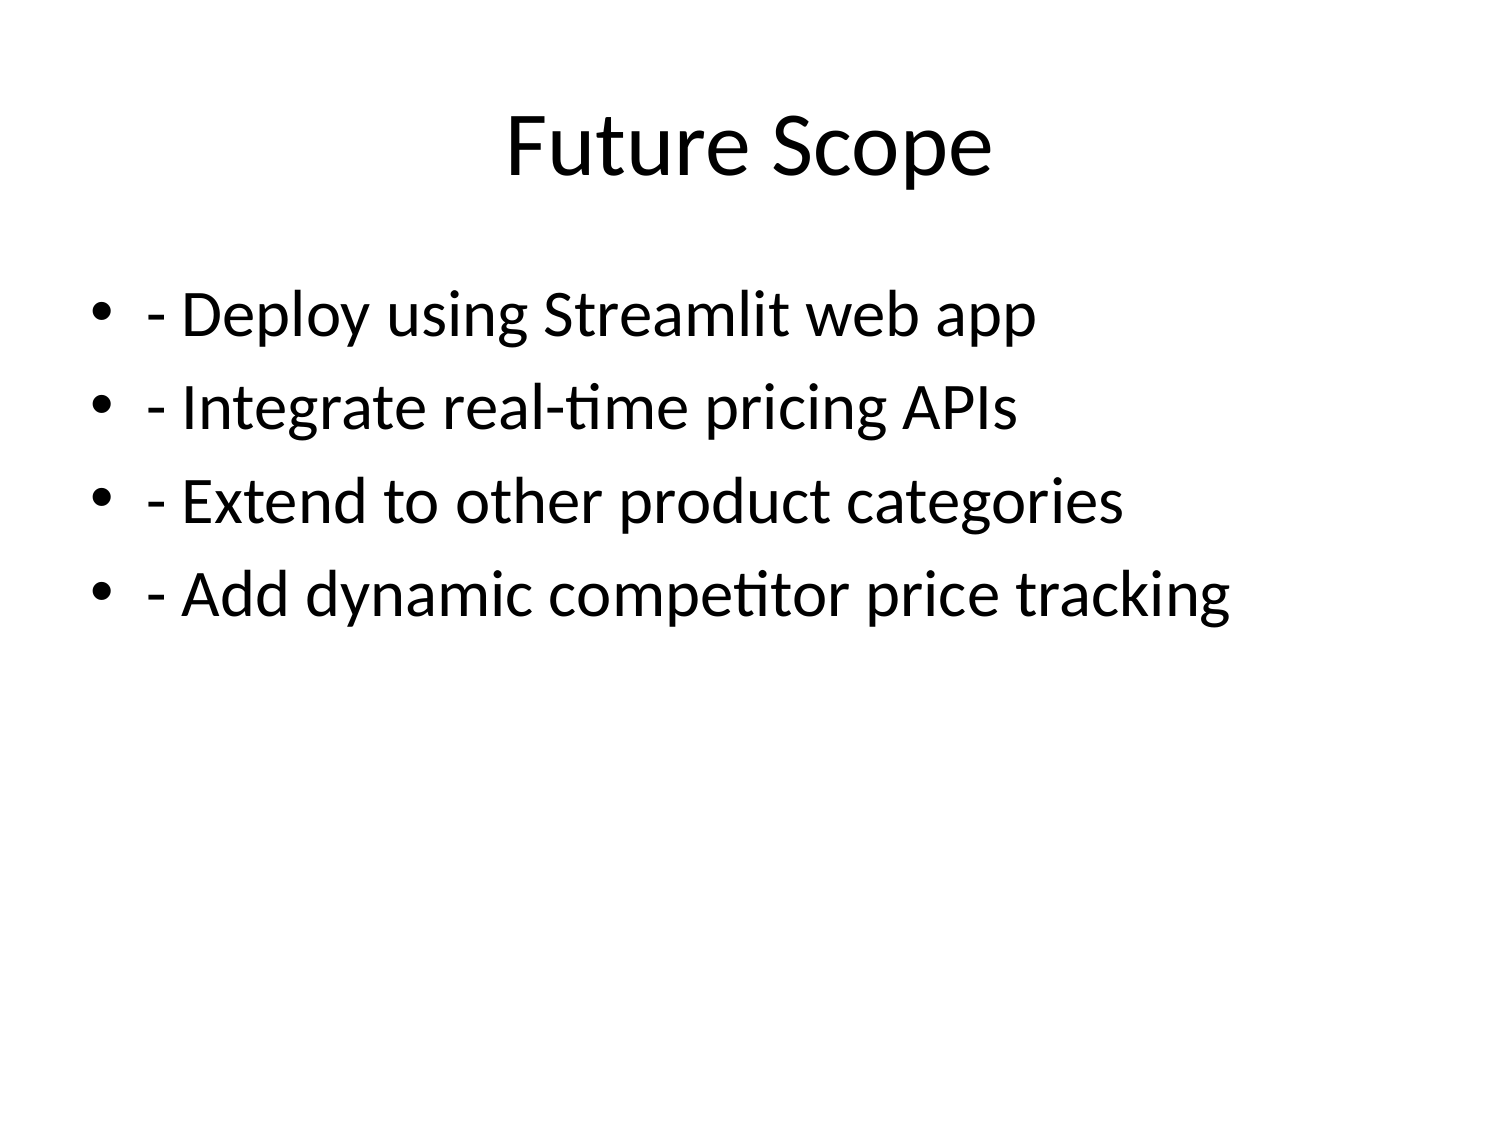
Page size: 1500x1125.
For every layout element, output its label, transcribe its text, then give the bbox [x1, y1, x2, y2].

list - Deploy using Streamlit web app - Integrate real-time pricing APIs - Extend to other product categories - Add dynamic competitor price tracking [75, 262, 1425, 1005]
title Future Scope [75, 45, 1425, 233]
